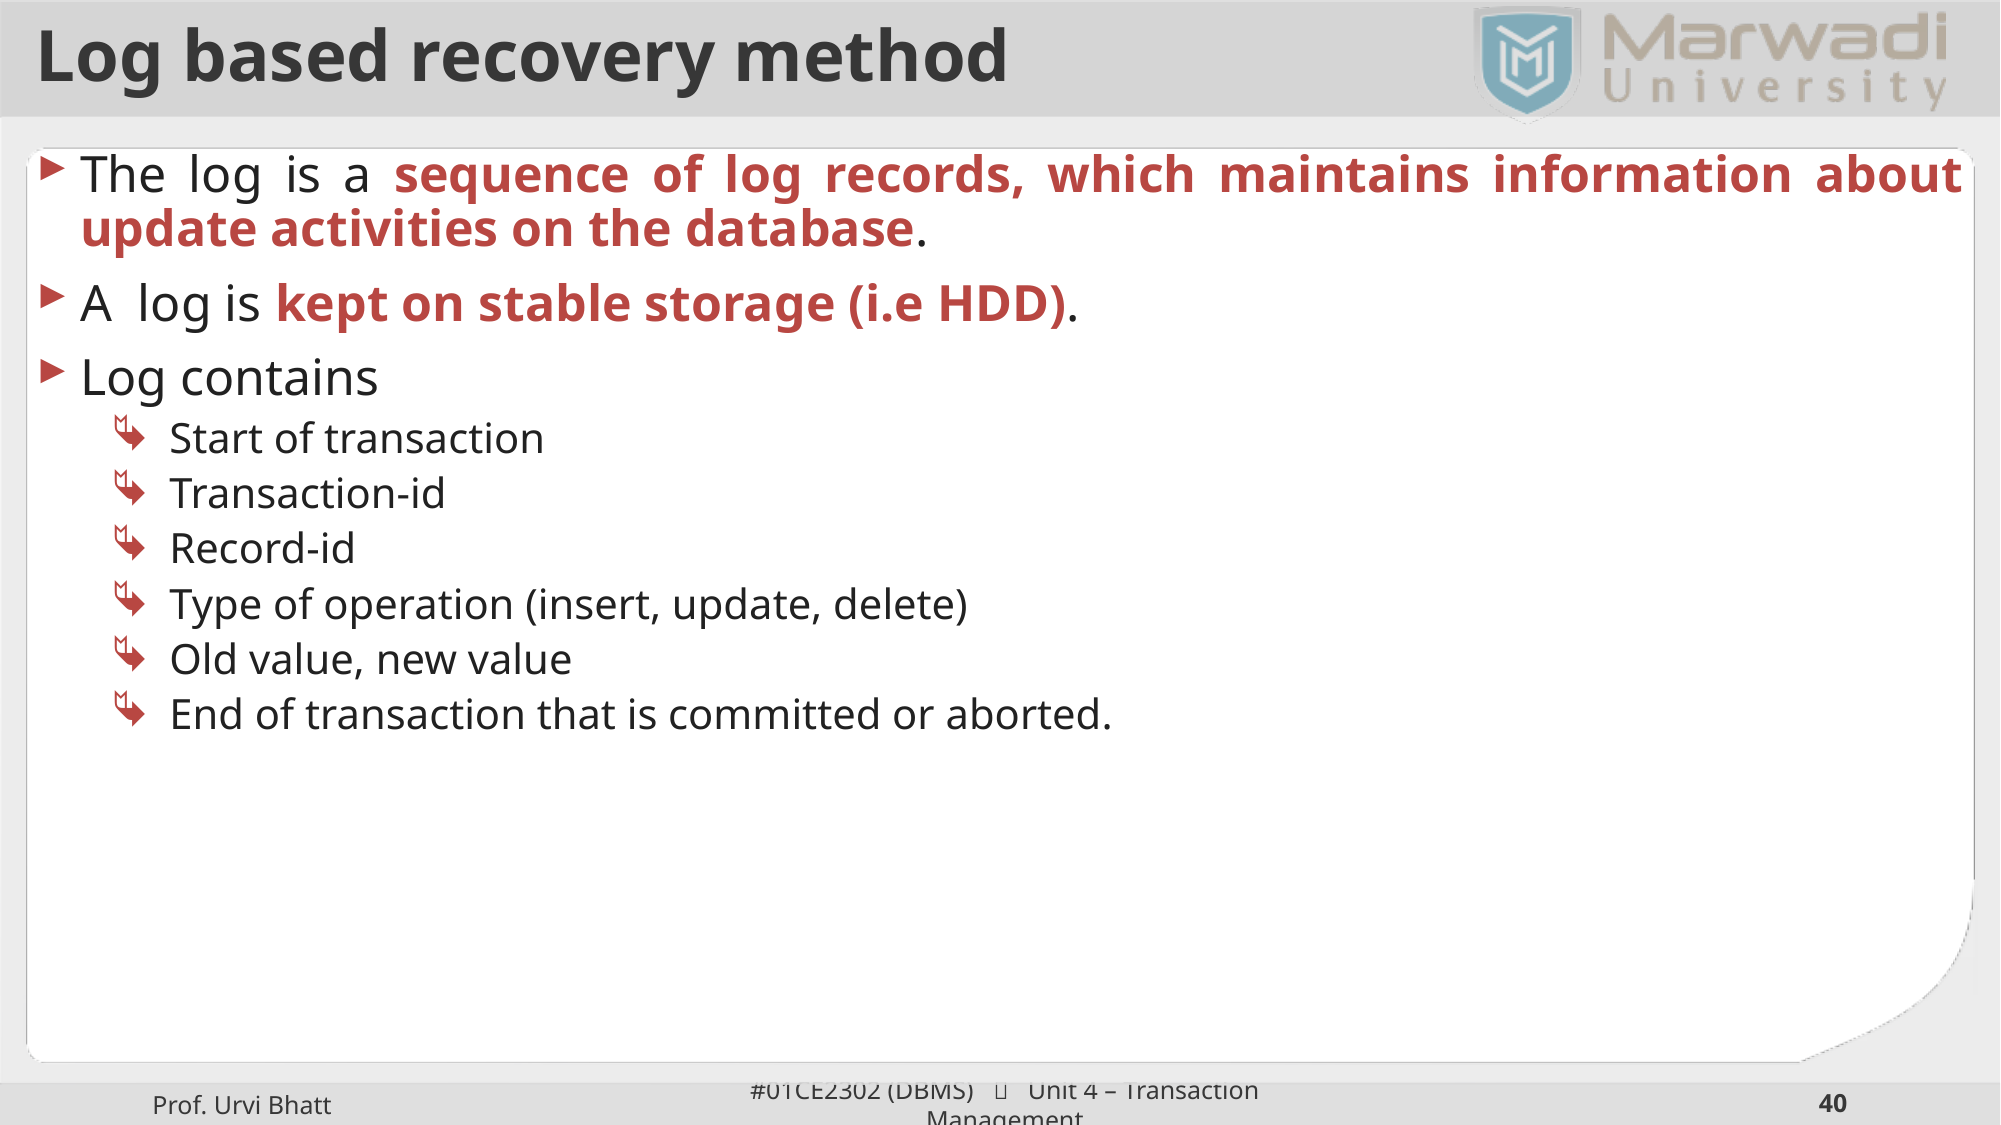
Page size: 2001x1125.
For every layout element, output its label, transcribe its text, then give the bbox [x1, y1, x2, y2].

title Log based recovery method [0, 0, 2000, 117]
list The log is a sequence of log records, which maintains information about update activities on the database. A log is kept on stable storage (i.e HDD). Log contains Start of transaction Transaction-id Record-id Type of operation (insert, update, delete) Old value, new value End of transaction that is committed or aborted. [21, 141, 1979, 1059]
picture [0, 117, 2000, 1085]
